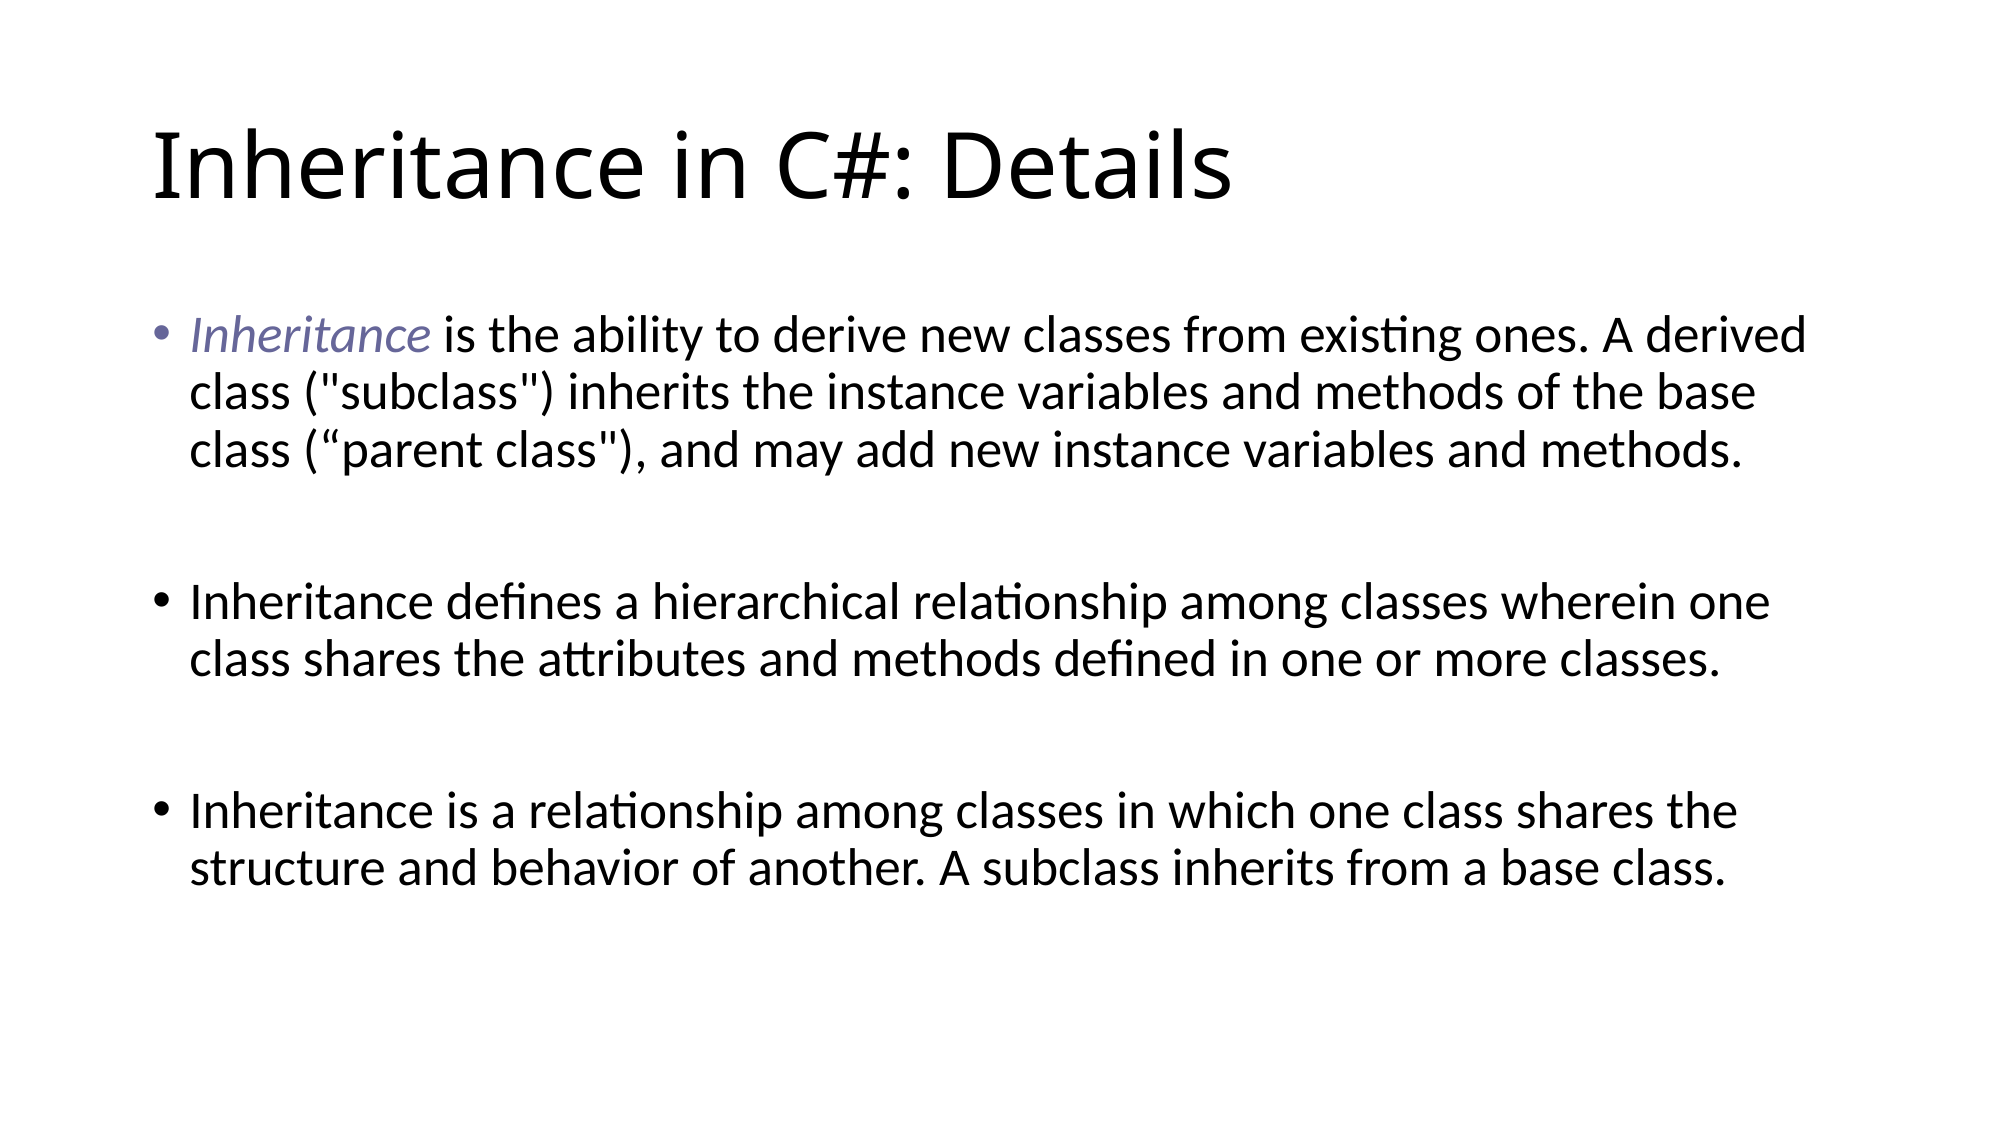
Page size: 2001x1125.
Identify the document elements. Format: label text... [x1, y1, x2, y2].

list Inheritance is the ability to derive new classes from existing ones. A derived class ("subclass") inherits the instance variables and methods of the base class (“parent class"), and may add new instance variables and methods. Inheritance defines a hierarchical relationship among classes wherein one class shares the attributes and methods defined in one or more classes. Inheritance is a relationship among classes in which one class shares the structure and behavior of another. A subclass inherits from a base class. [137, 299, 1863, 1014]
title Inheritance in C#: Details [137, 59, 1863, 278]
